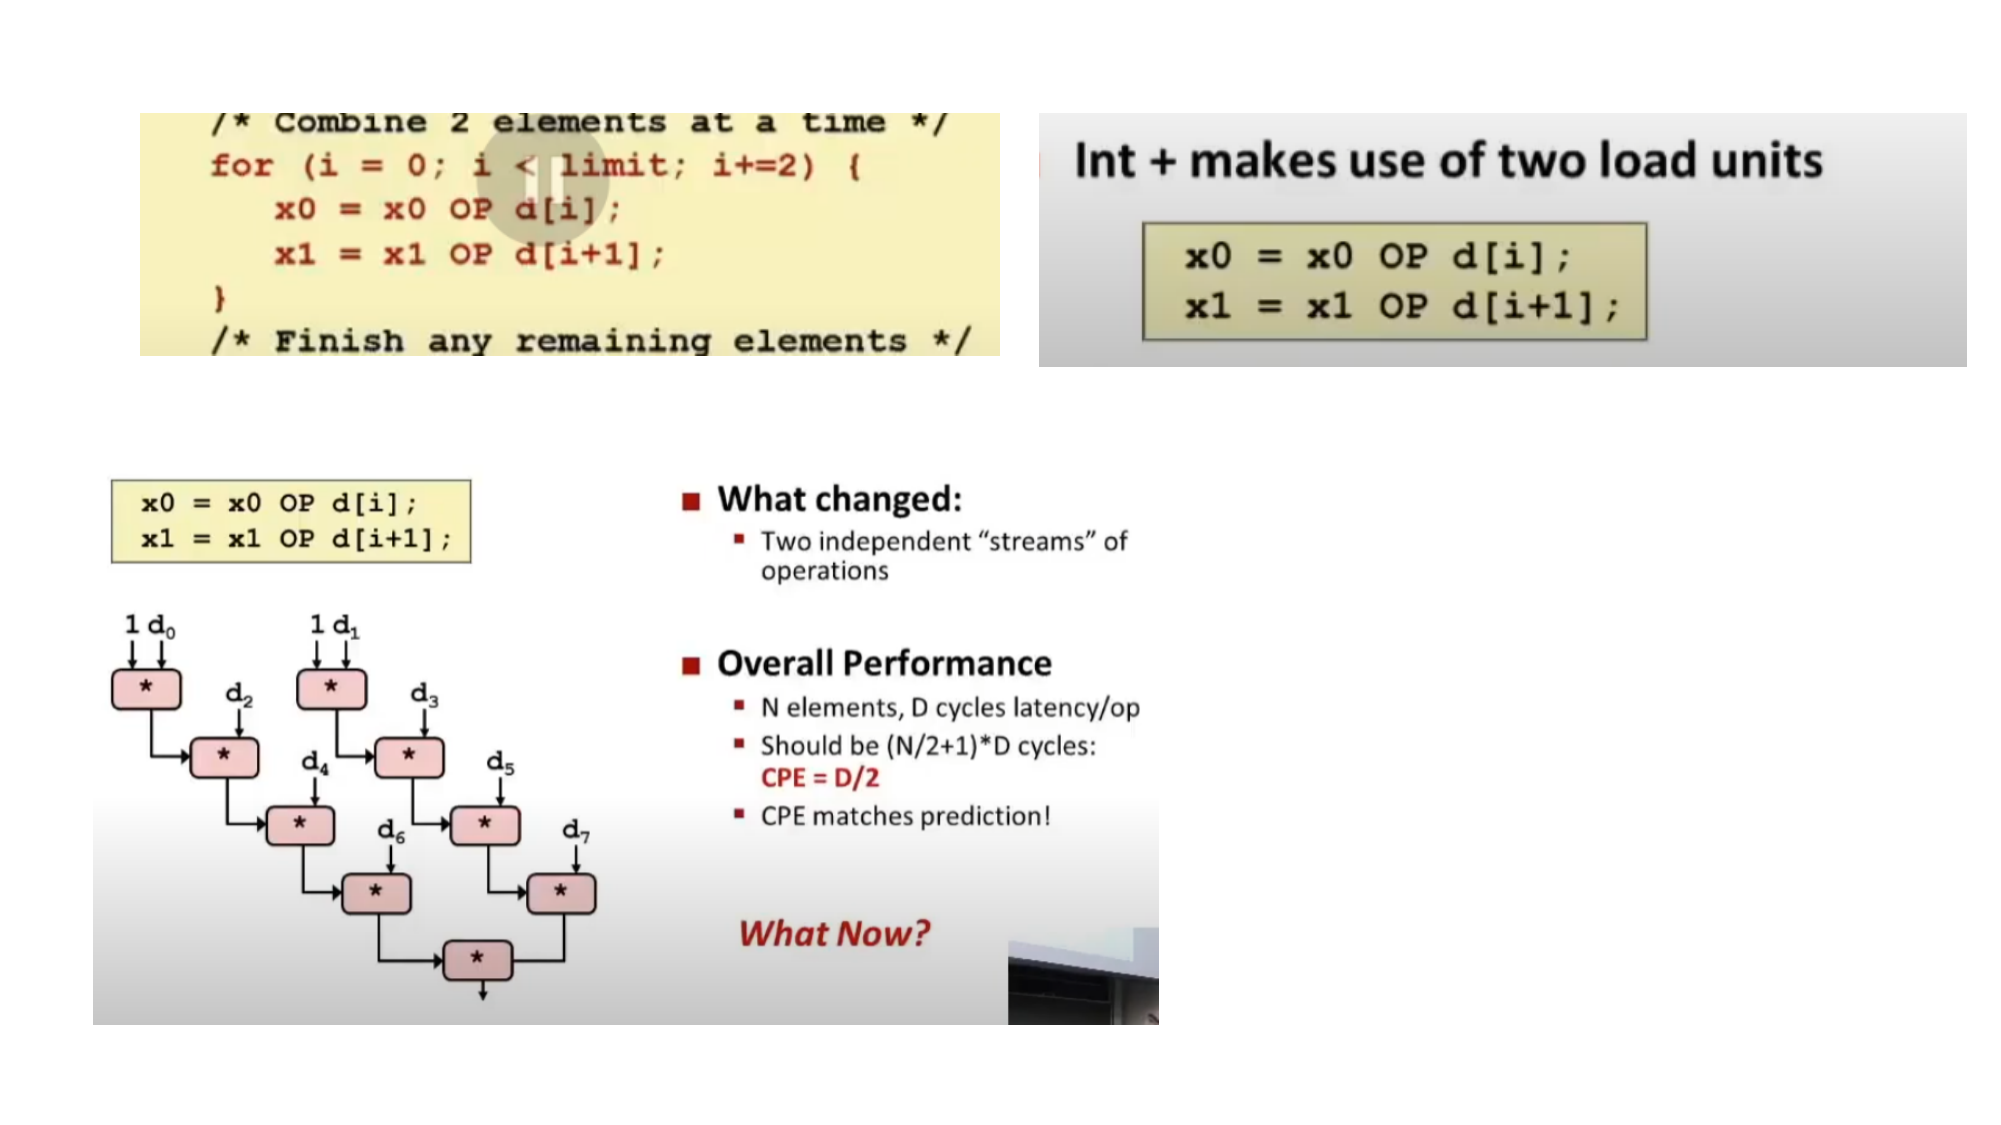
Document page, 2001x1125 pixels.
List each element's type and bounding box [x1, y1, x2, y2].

picture [93, 459, 1159, 1025]
picture [1039, 113, 1967, 367]
picture [140, 113, 1000, 356]
